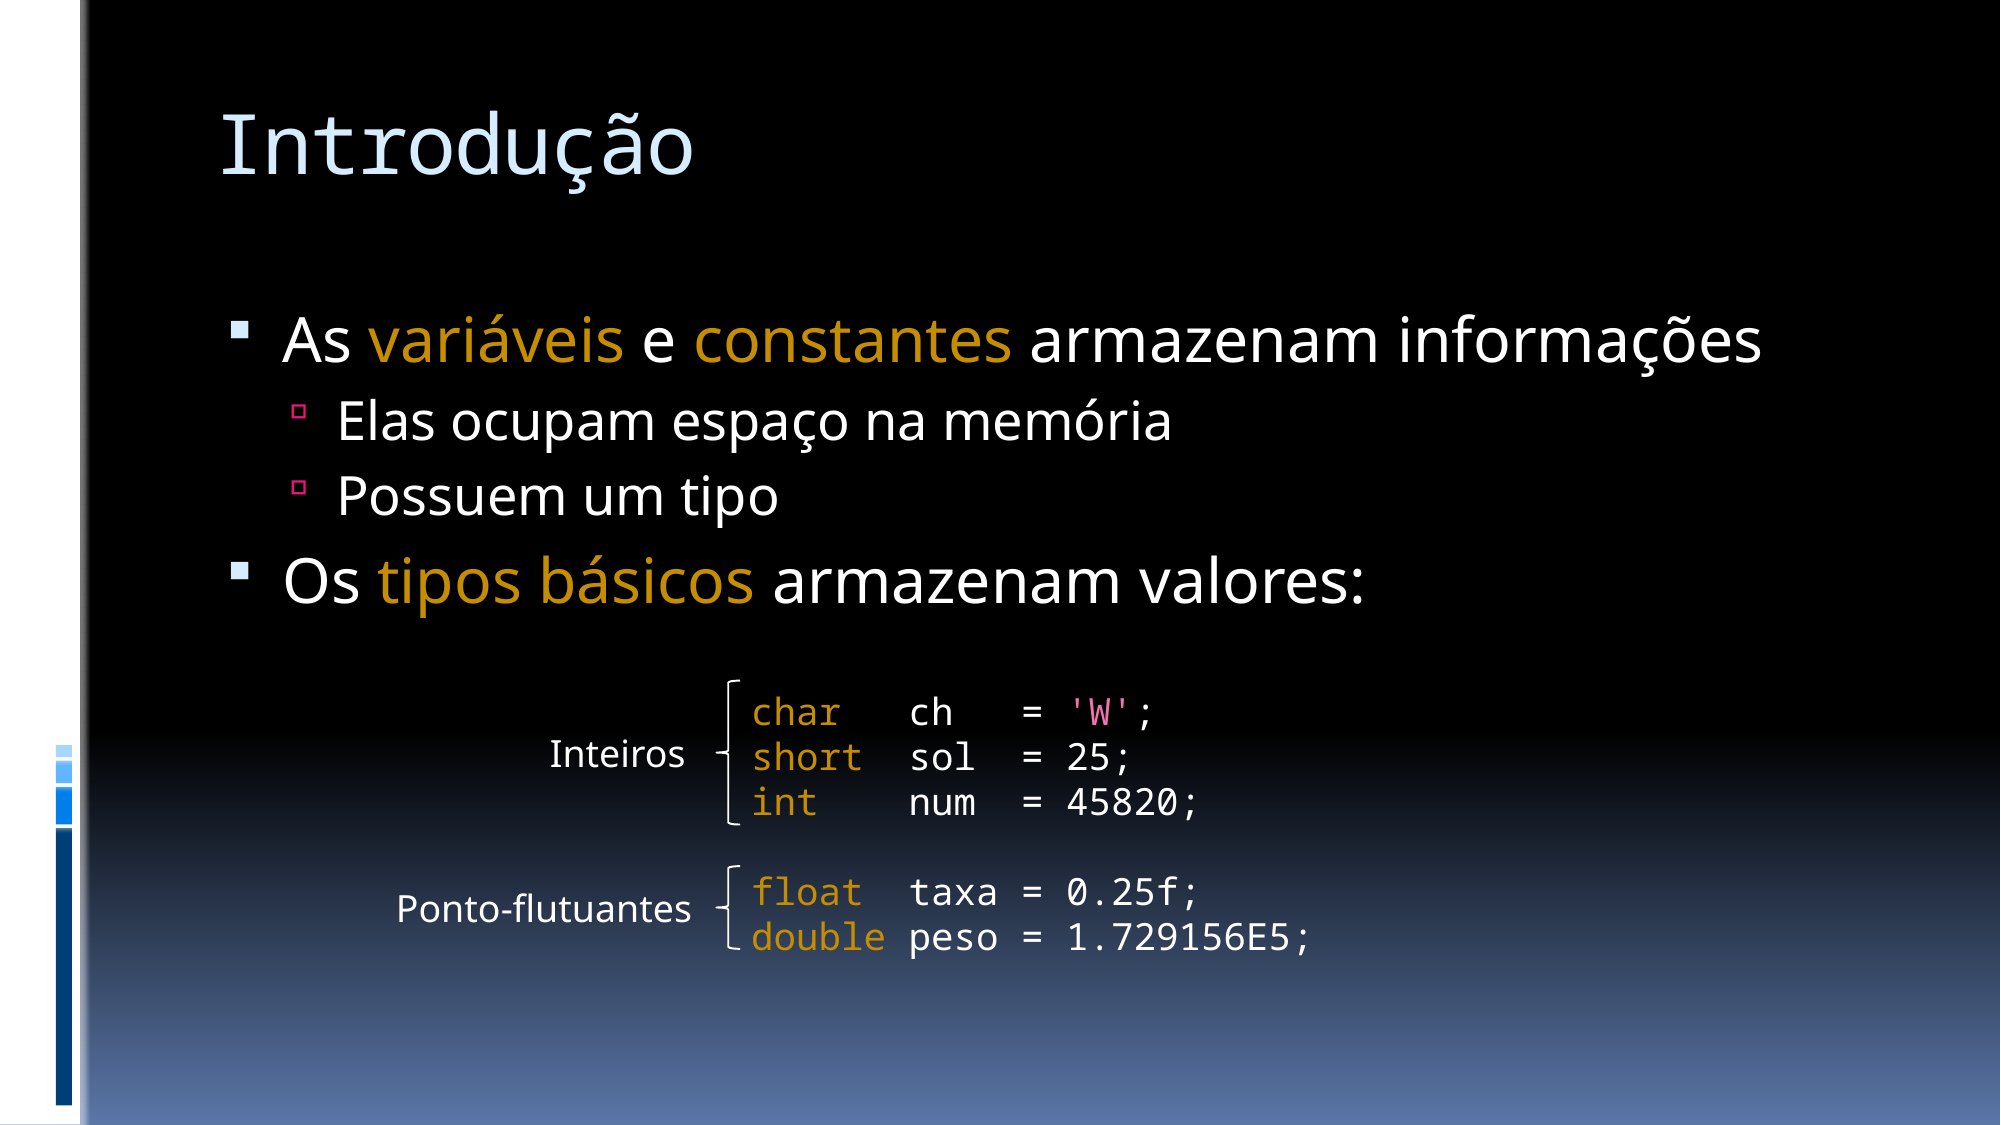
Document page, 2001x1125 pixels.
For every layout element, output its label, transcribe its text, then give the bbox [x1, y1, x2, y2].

list As variáveis e constantes armazenam informações Elas ocupam espaço na memória Possuem um tipo Os tipos básicos armazenam valores: [200, 292, 1900, 1043]
title Introdução [200, 83, 1900, 234]
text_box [395, 680, 1308, 969]
